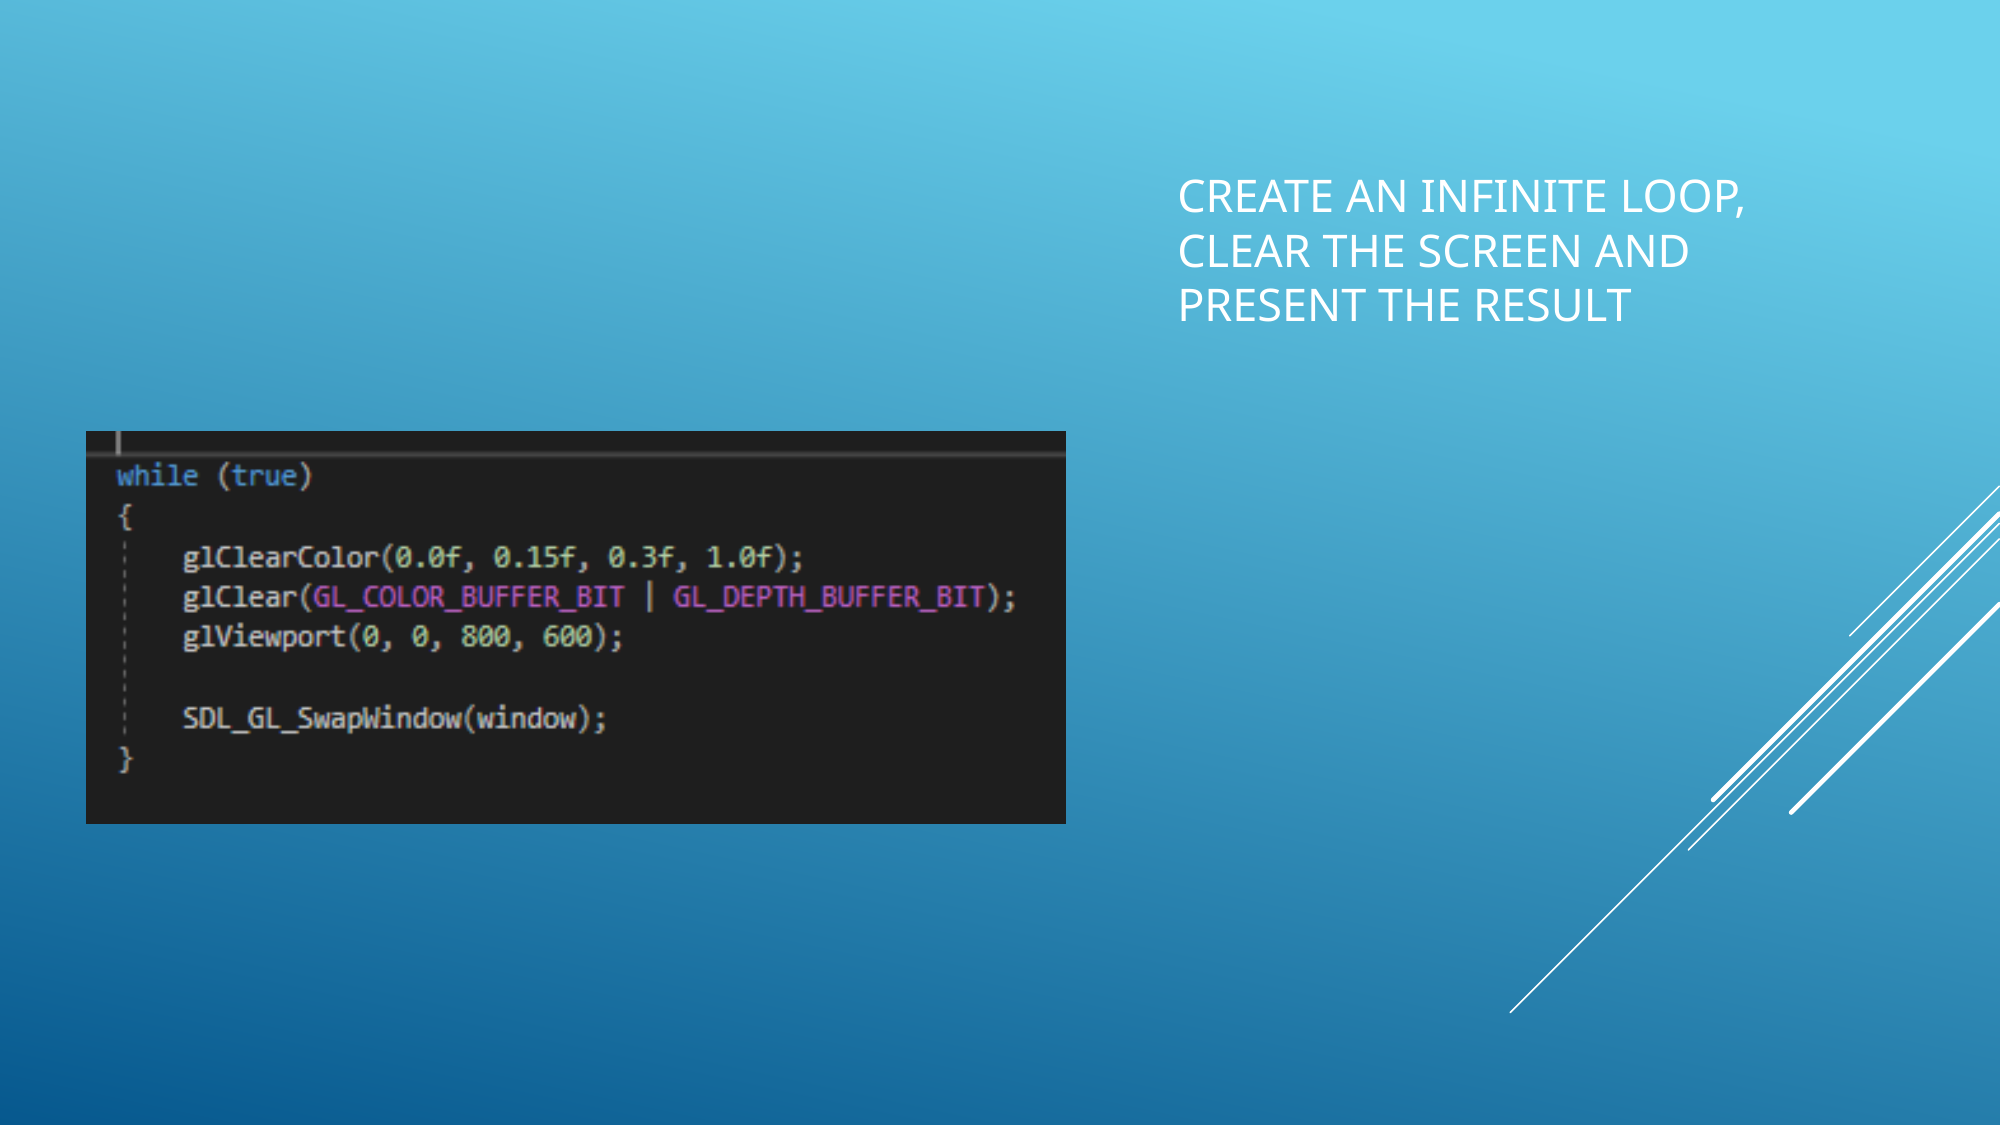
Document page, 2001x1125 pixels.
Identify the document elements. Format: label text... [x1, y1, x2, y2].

title Create an infinite loop, clear the screen and present the result [1162, 112, 1763, 338]
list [86, 431, 1067, 824]
